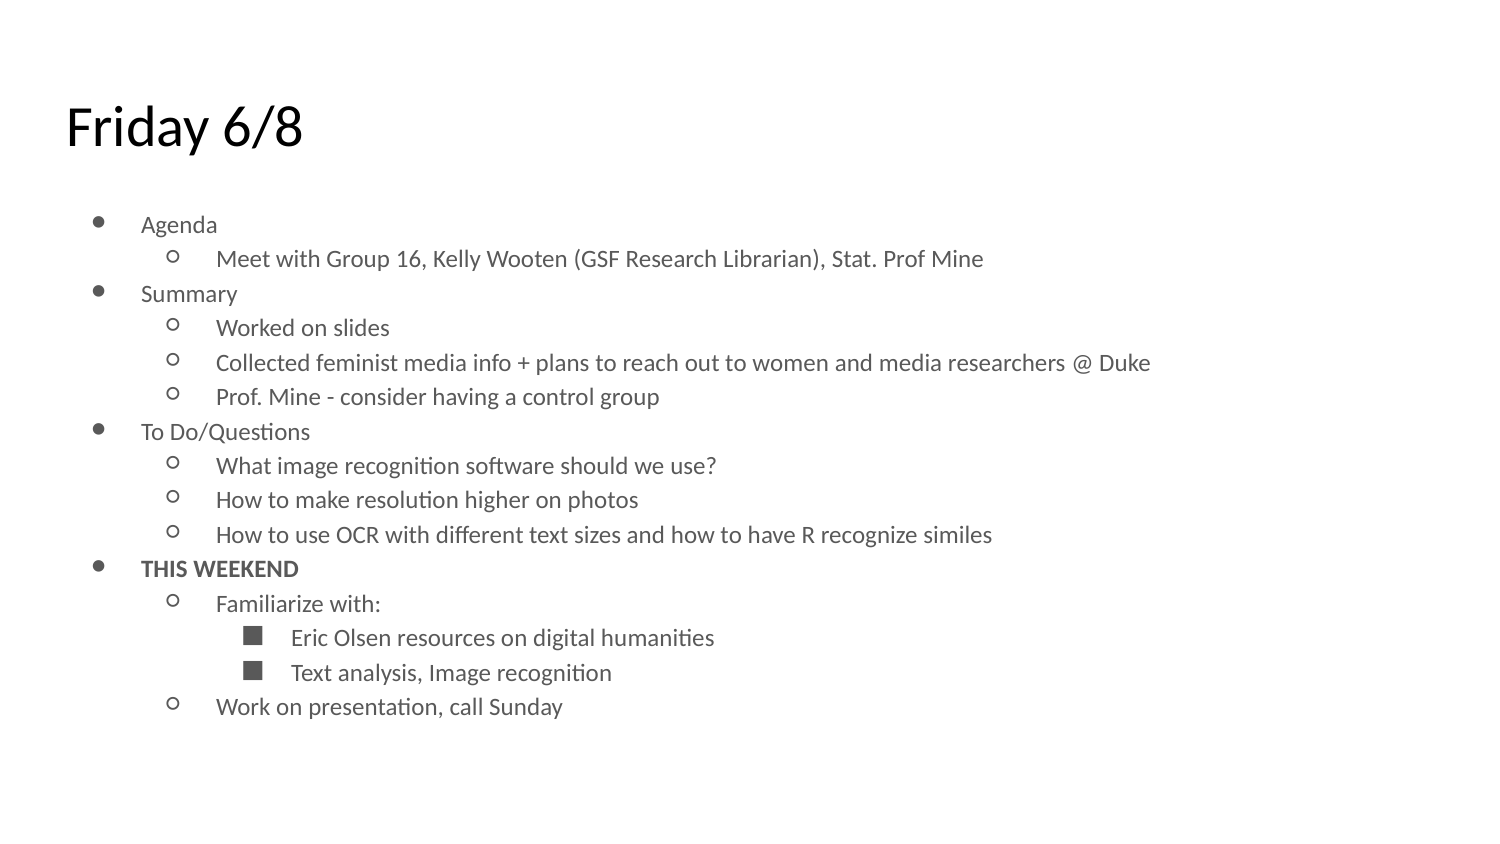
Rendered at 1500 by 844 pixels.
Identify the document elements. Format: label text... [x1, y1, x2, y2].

title Friday 6/8 [51, 72, 1449, 167]
list Agenda Meet with Group 16, Kelly Wooten (GSF Research Librarian), Stat. Prof Mine Summary Worked on slides Collected feminist media info + plans to reach out to women and media researchers @ Duke Prof. Mine - consider having a control group To Do/Questions What image recognition software should we use? How to make resolution higher on photos How to use OCR with different text sizes and how to have R recognize similes THIS WEEKEND Familiarize with: Eric Olsen resources on digital humanities Text analysis, Image recognition Work on presentation, call Sunday [51, 189, 1449, 750]
